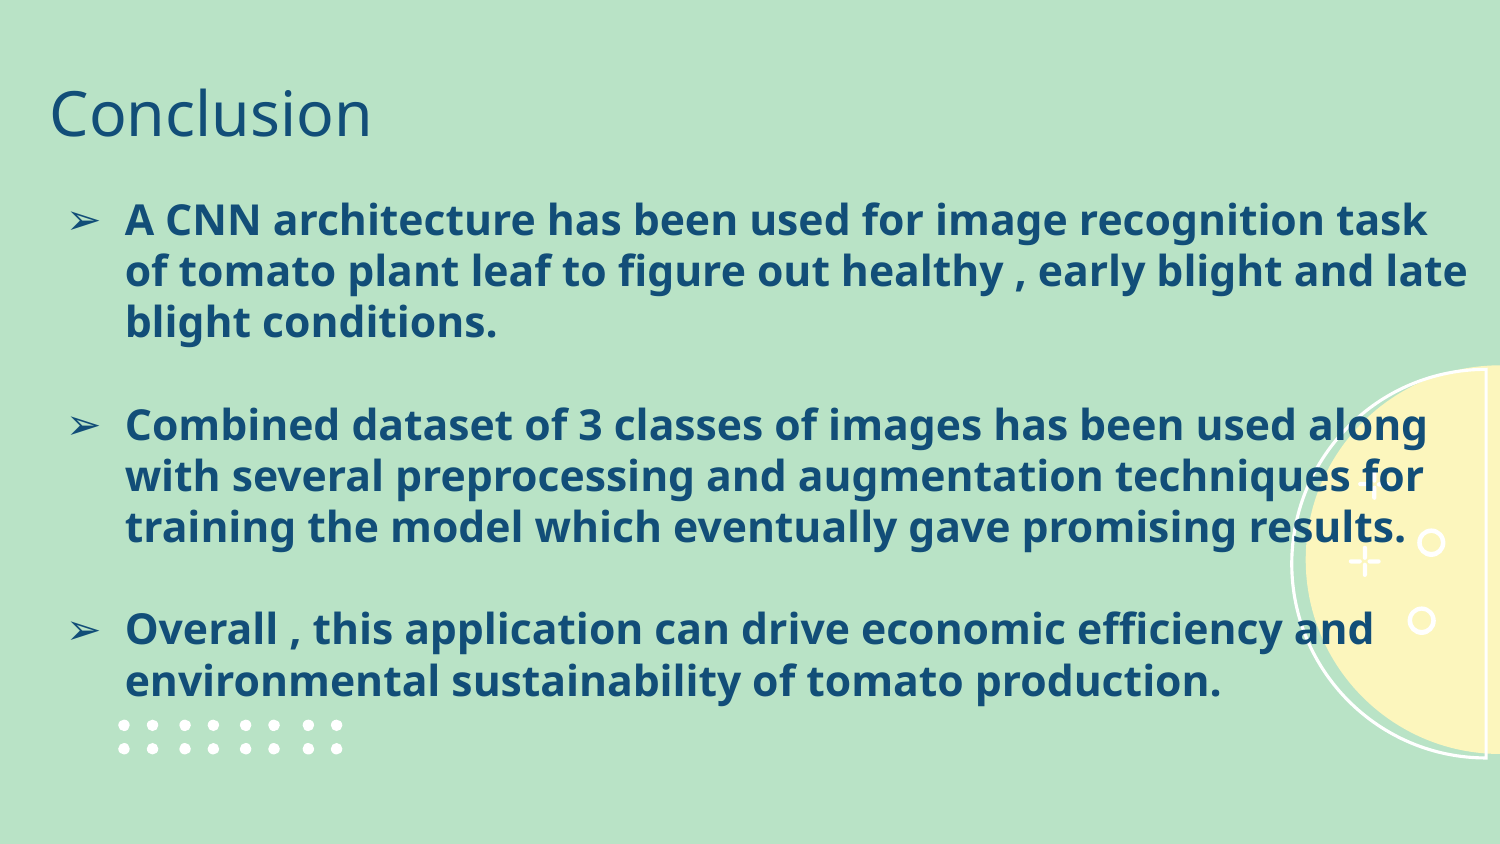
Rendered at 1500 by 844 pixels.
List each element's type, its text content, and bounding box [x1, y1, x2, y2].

title Conclusion [49, 73, 1320, 179]
subtitle A CNN architecture has been used for image recognition task of tomato plant leaf to figure out healthy , early blight and late blight conditions. Combined dataset of 3 classes of images has been used along with several preprocessing and augmentation techniques for training the model which eventually gave promising results. Overall , this application can drive economic efficiency and environmental sustainability of tomato production. [49, 192, 1479, 795]
